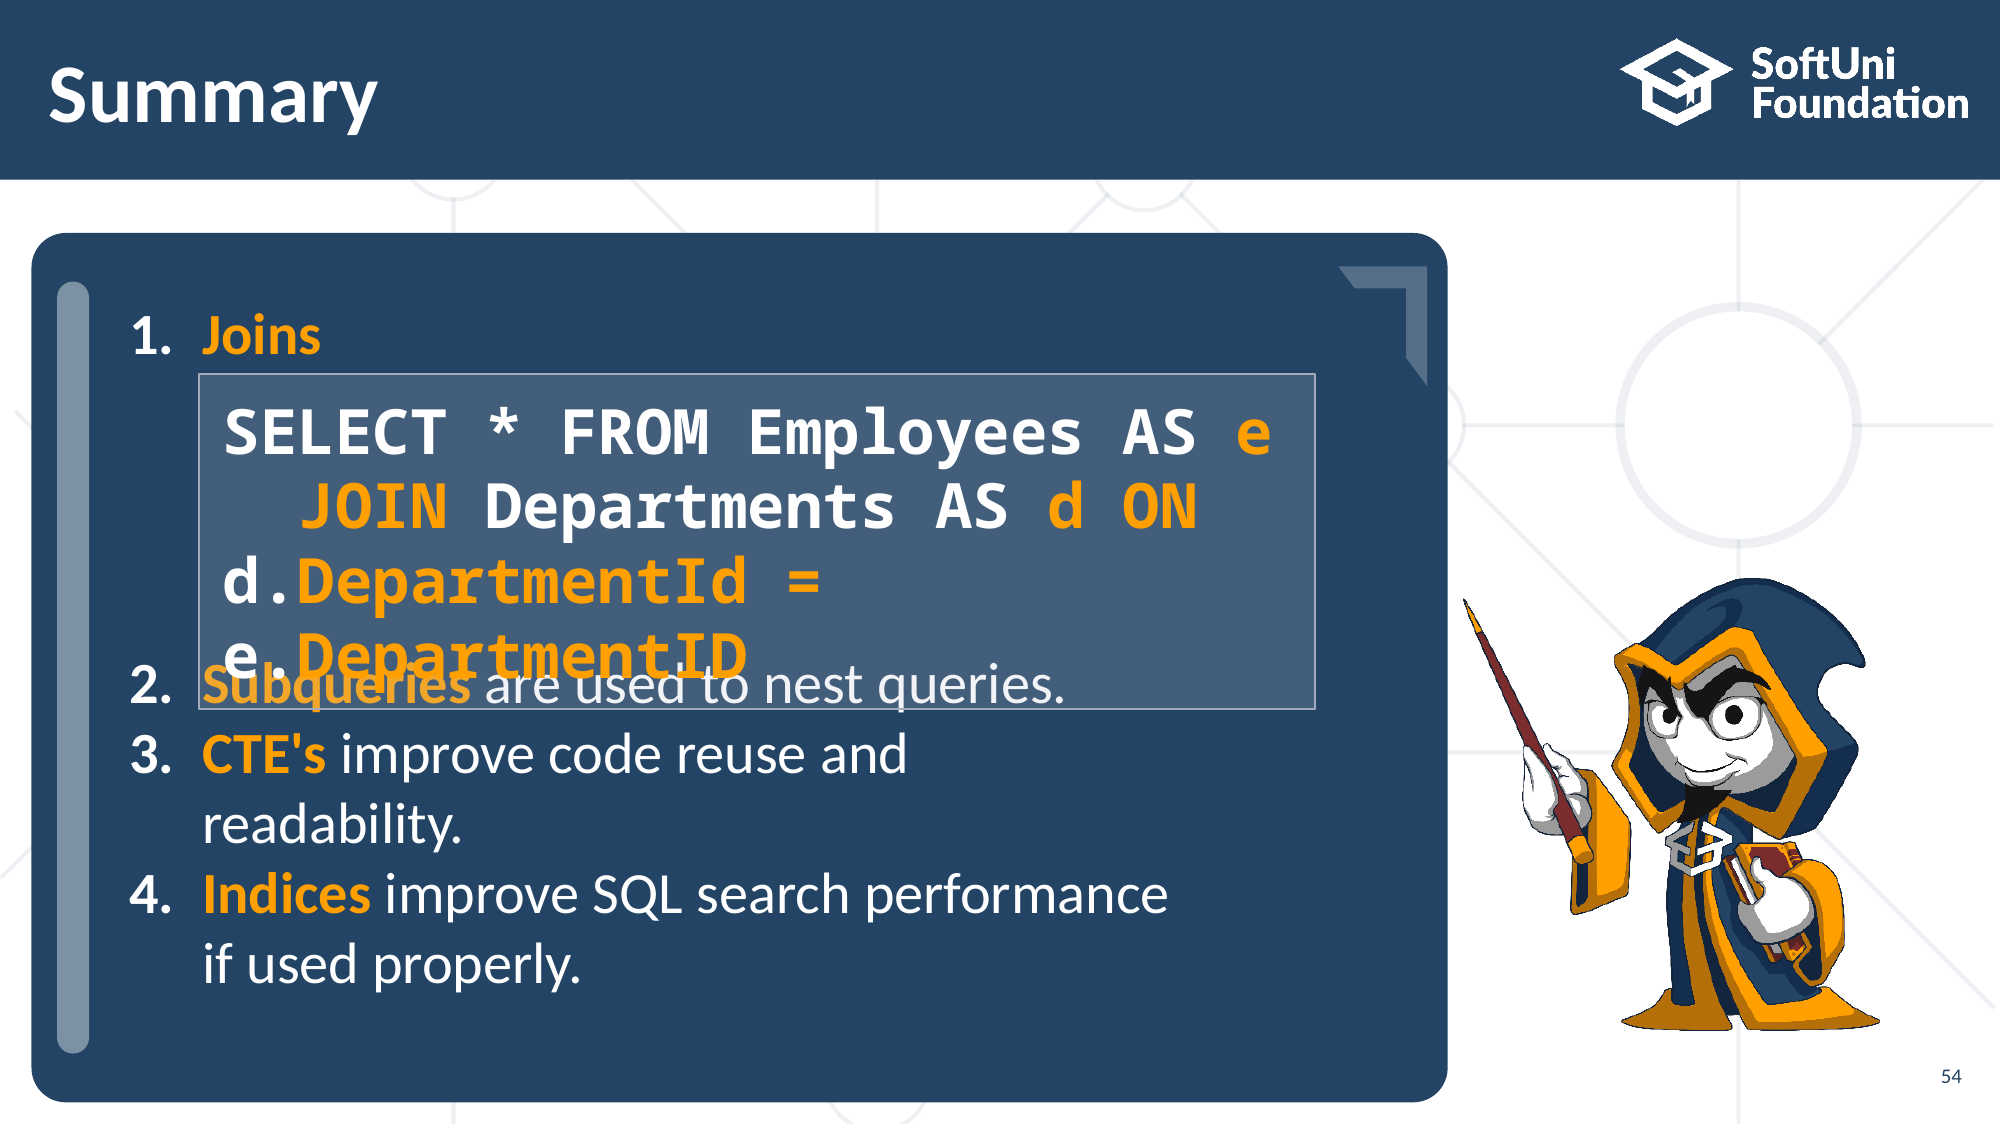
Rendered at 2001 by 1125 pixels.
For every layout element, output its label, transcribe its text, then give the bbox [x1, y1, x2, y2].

picture [1619, 38, 1968, 126]
title Summary [31, 16, 1591, 162]
text_box [73, 273, 2000, 1125]
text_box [31, 232, 1448, 1103]
picture [1447, 537, 1921, 1050]
